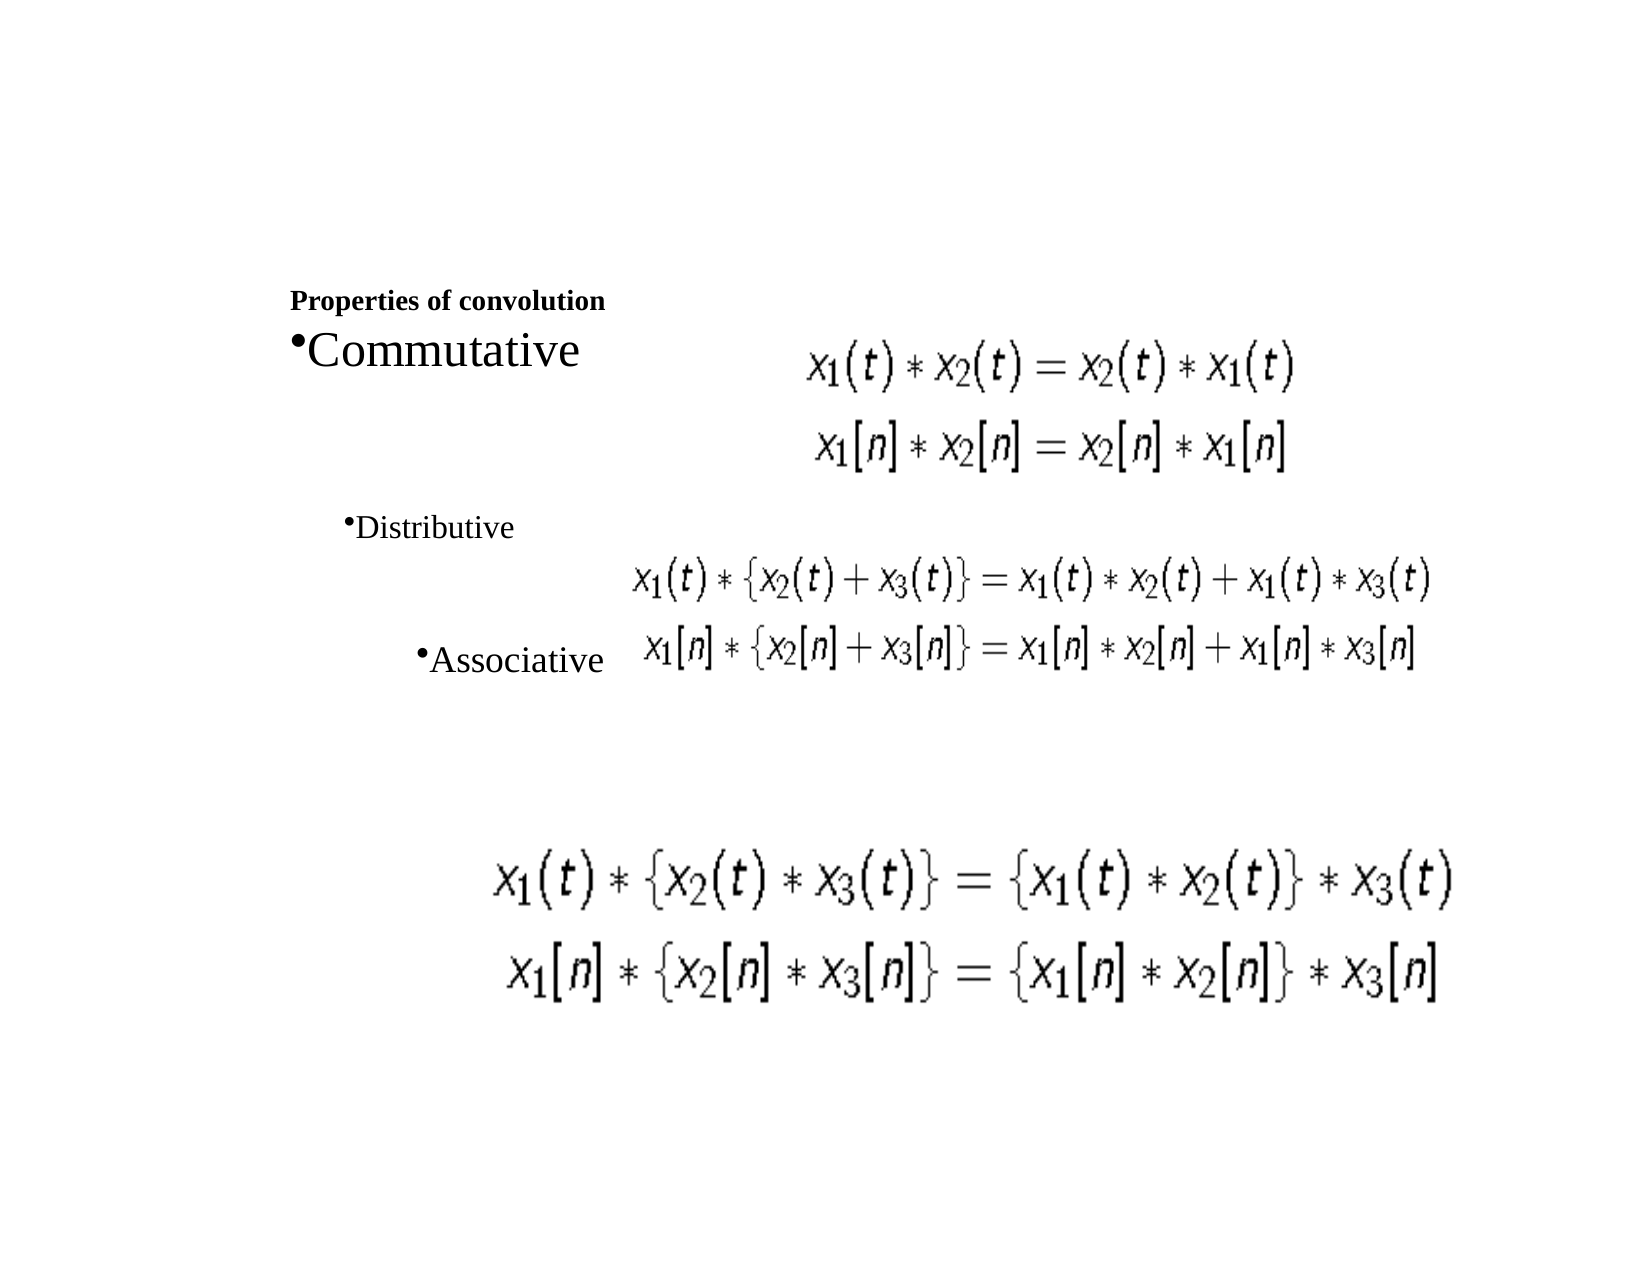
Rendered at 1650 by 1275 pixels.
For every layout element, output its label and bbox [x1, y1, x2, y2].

text_box [240, 257, 1463, 1026]
